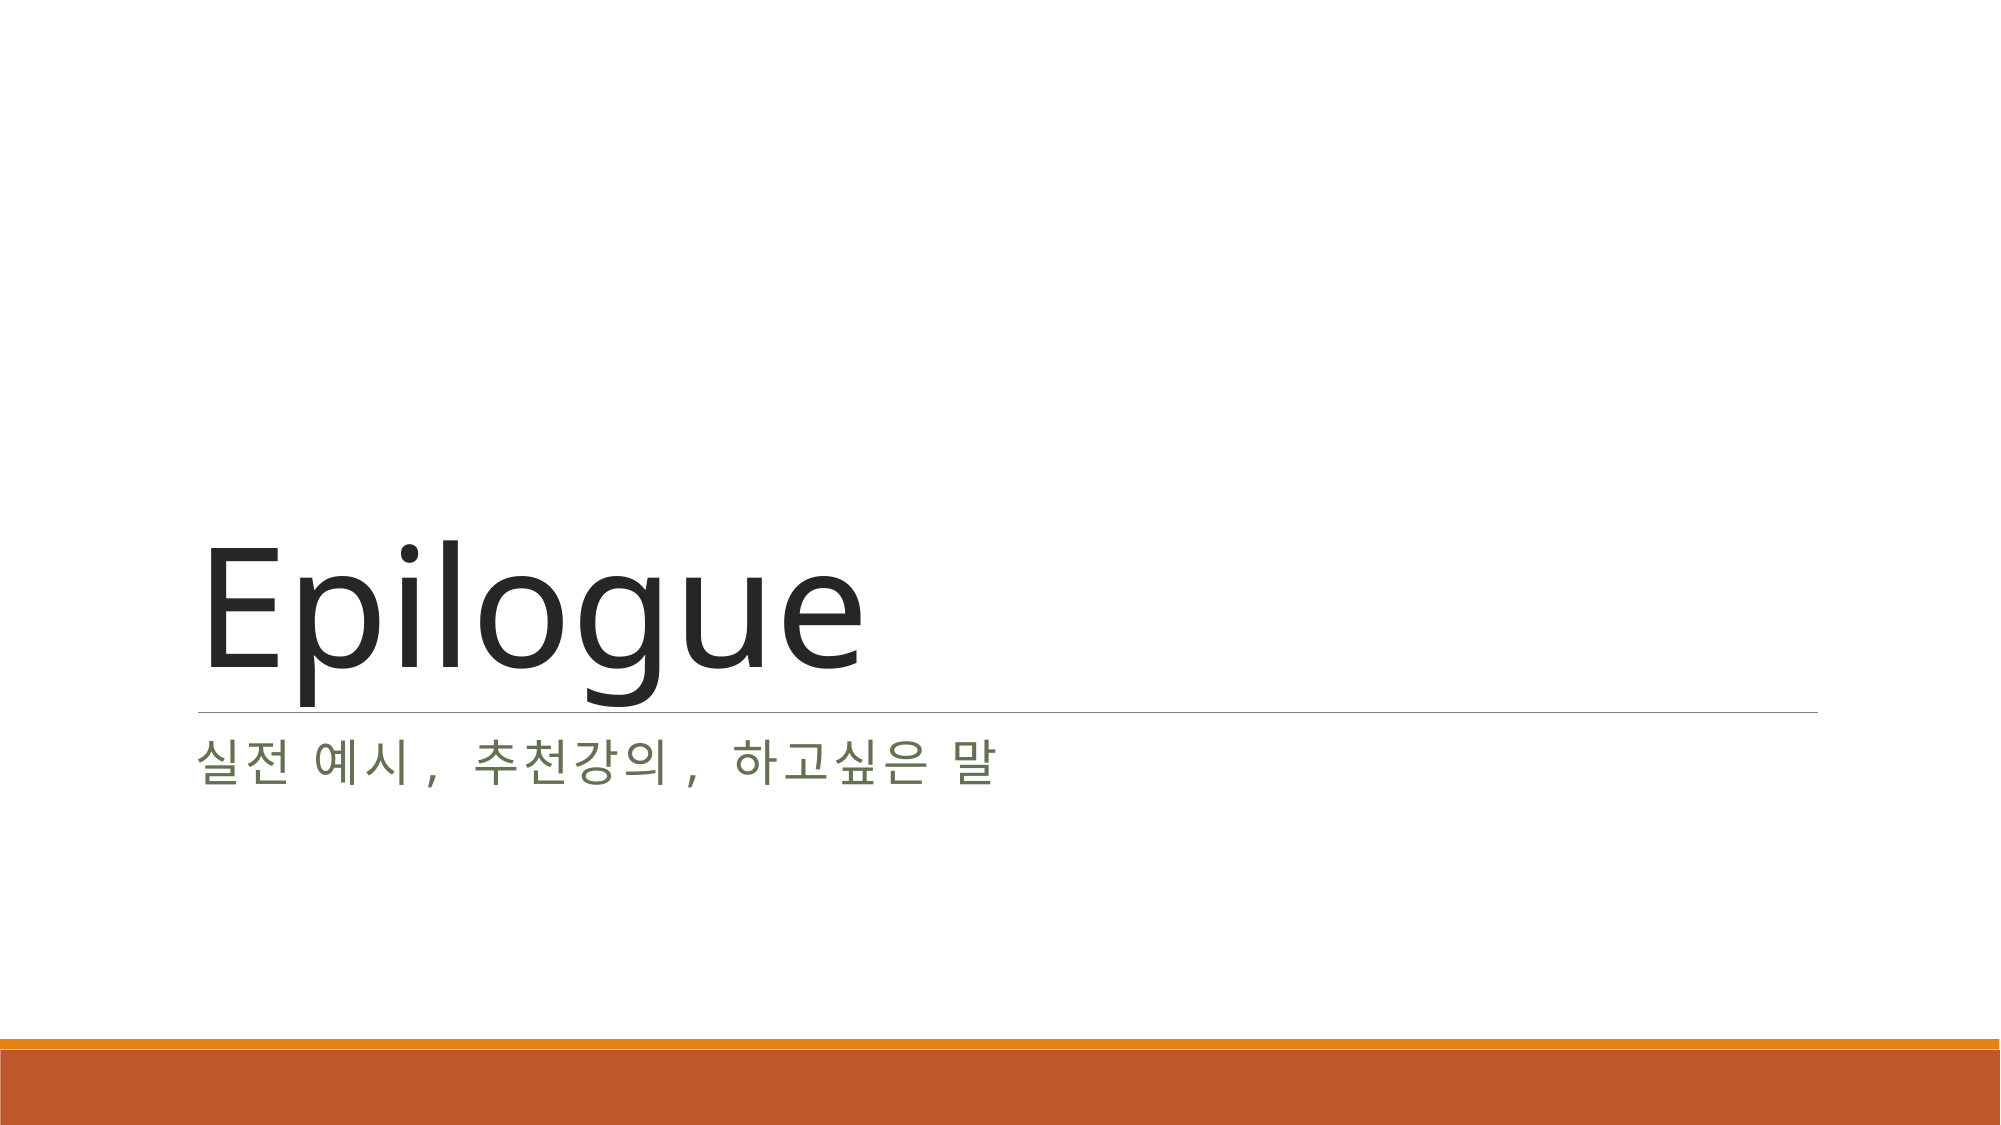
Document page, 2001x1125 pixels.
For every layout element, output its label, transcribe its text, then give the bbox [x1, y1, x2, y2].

subtitle 실전 예시, 추천강의, 하고싶은 말 [180, 730, 1831, 919]
title Epilogue [180, 124, 1830, 710]
